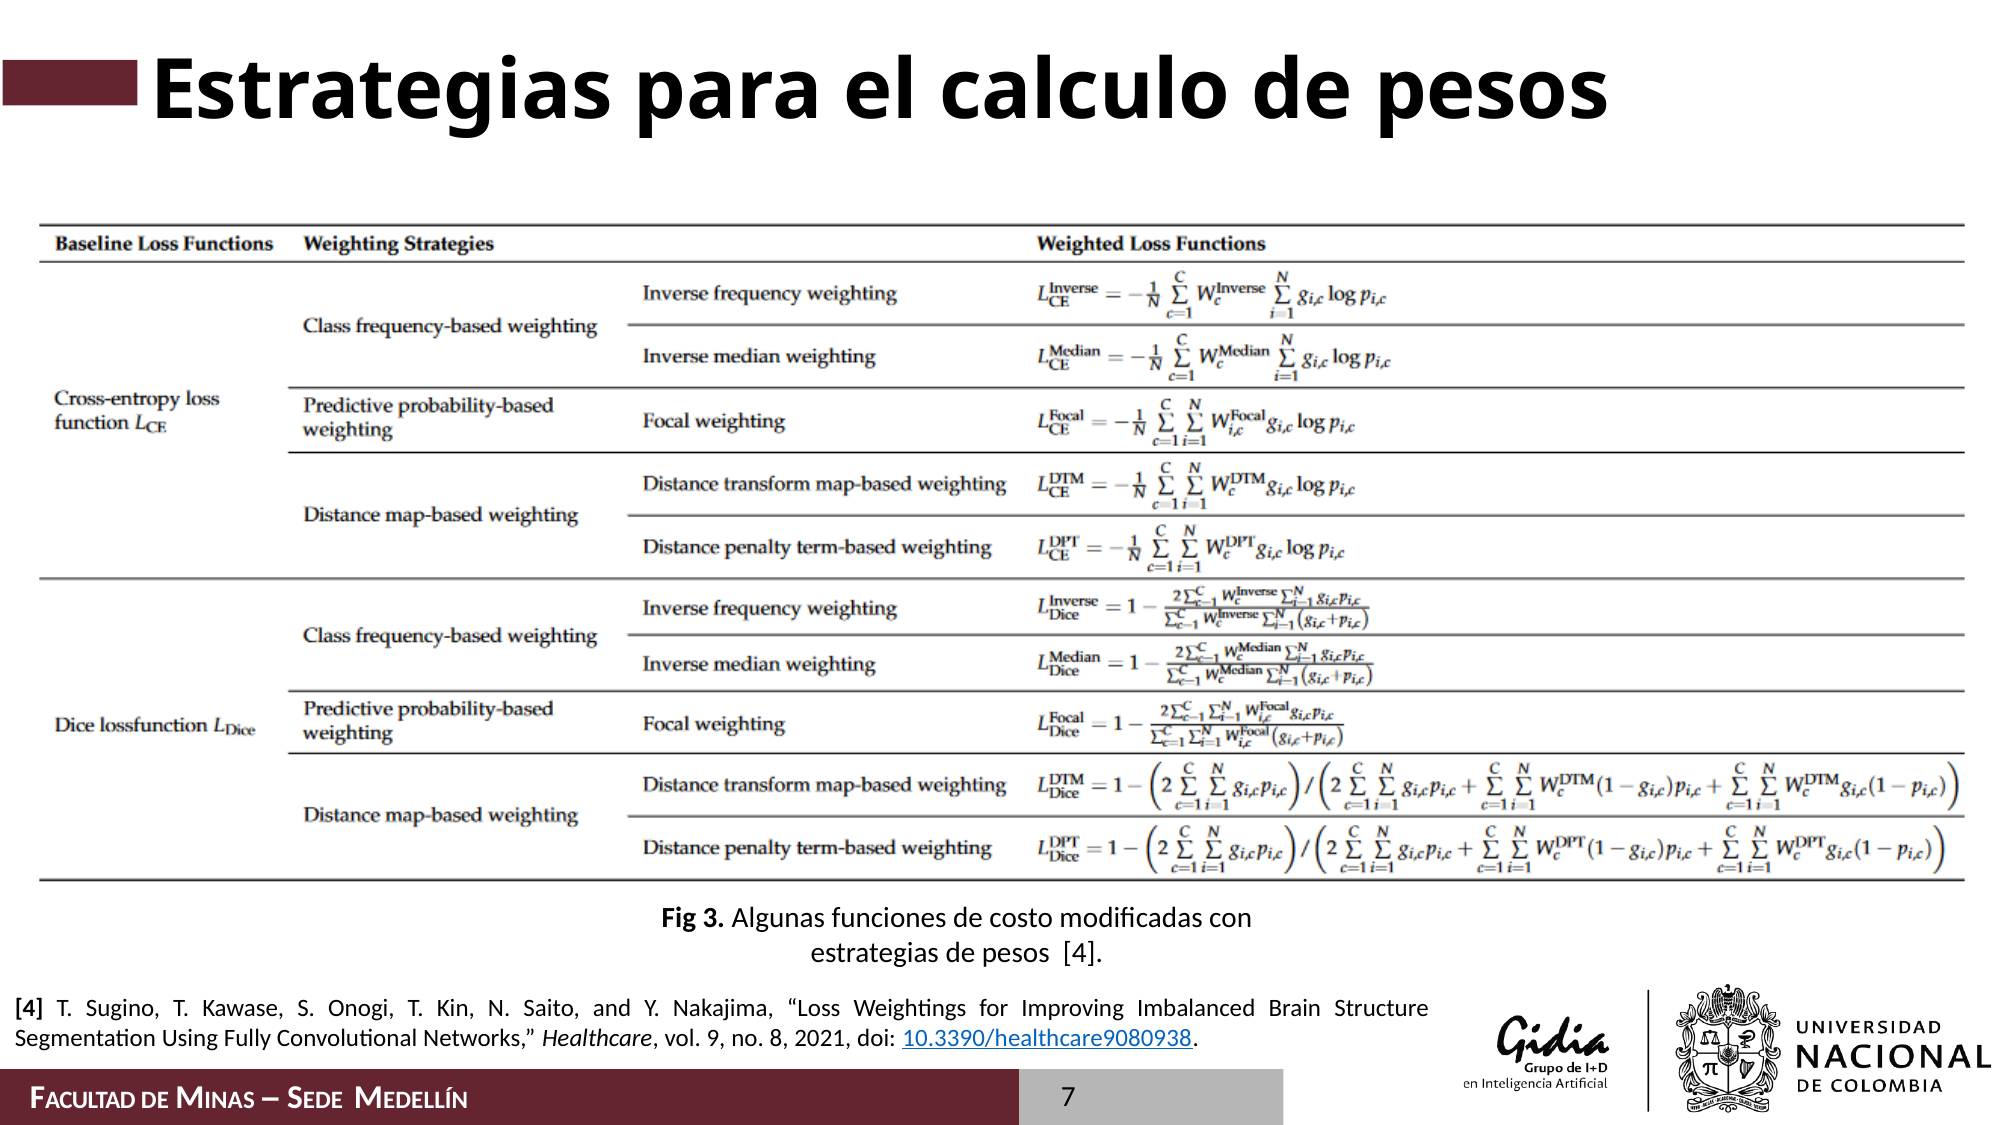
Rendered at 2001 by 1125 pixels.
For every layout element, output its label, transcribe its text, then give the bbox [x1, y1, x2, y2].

title Estrategias para el calculo de pesos [150, 35, 1765, 212]
picture [1463, 983, 1992, 1113]
slide_number 7 [1054, 1089, 1097, 1116]
text_box Fig 3. Algunas funciones de costo modificadas con estrategias de pesos [4]. [613, 897, 1301, 976]
picture [34, 212, 1965, 886]
text_box [4] T. Sugino, T. Kawase, S. Onogi, T. Kin, N. Saito, and Y. Nakajima, “Loss Weightings for Improving Imbalanced Brain Structure Segmentation Using Fully Convolutional Networks,” Healthcare, vol. 9, no. 8, 2021, doi: 10.3390/healthcare9080938. [0, 983, 1447, 1089]
